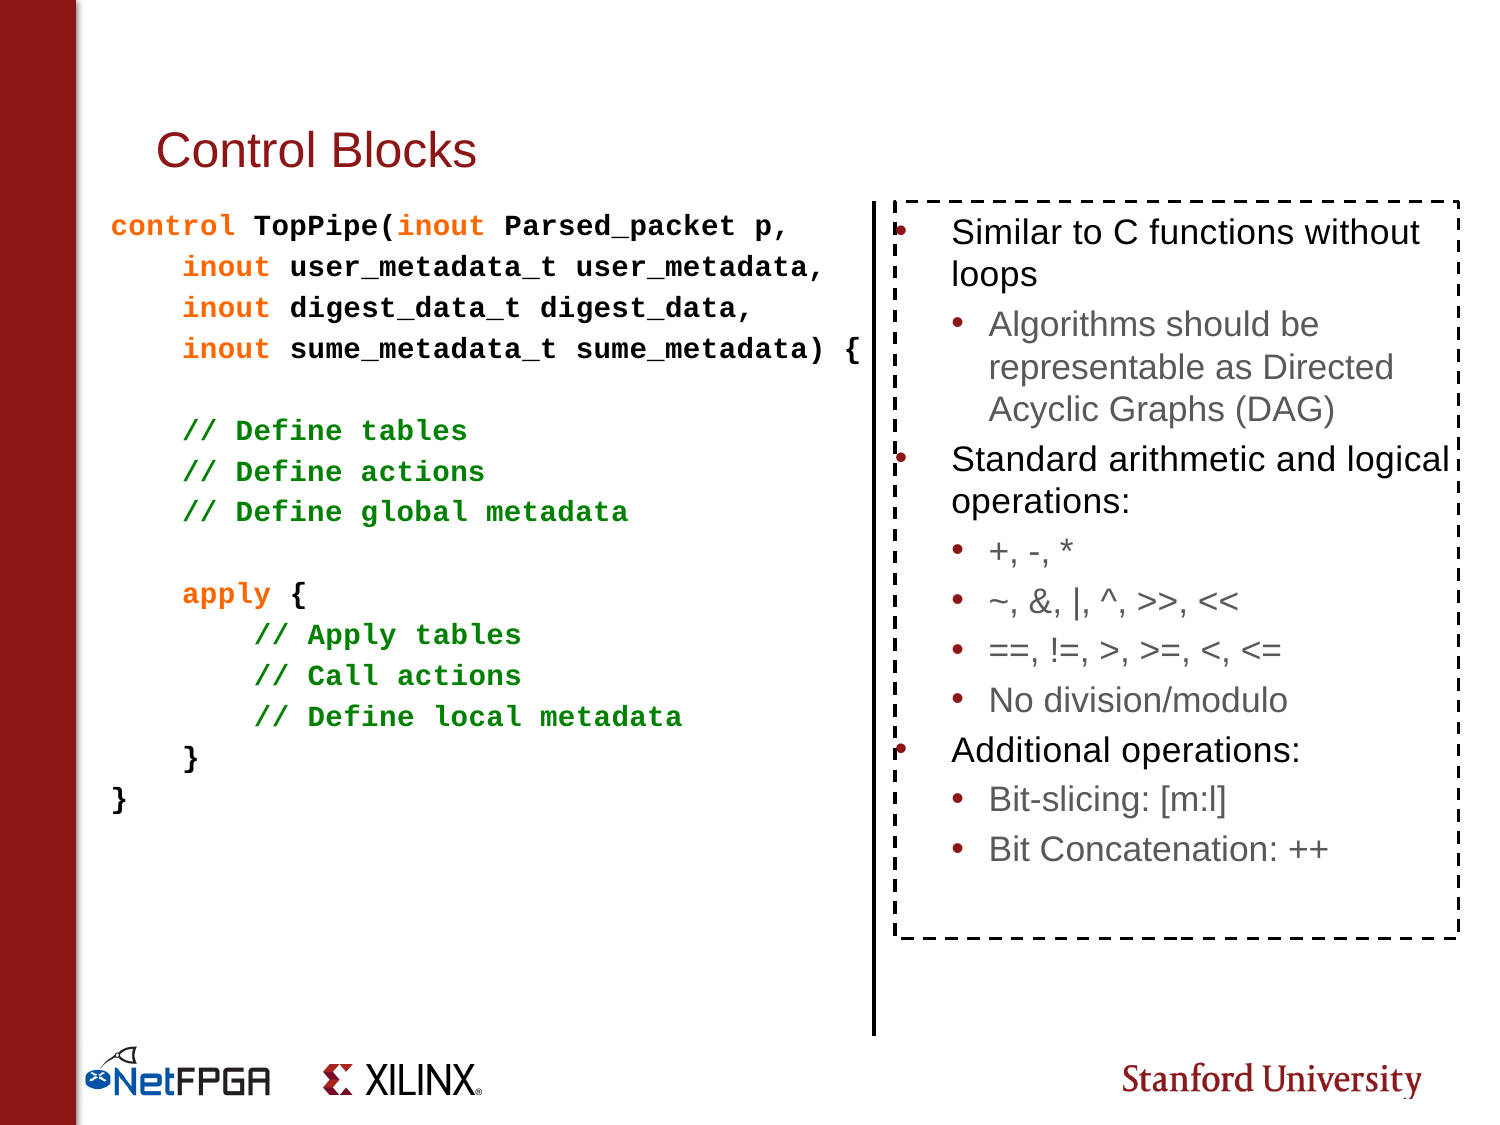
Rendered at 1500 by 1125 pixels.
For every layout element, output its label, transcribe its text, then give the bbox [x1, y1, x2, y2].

picture [84, 1045, 273, 1099]
picture [323, 1064, 482, 1095]
title Control Blocks [155, 78, 1420, 186]
text_box control TopPipe(inout Parsed_packet p, inout user_metadata_t user_metadata, inout digest_data_t digest_data, inout sume_metadata_t sume_metadata) { // Define tables // Define actions // Define global metadata apply { // Apply tables // Call actions // Define local metadata } } [110, 198, 895, 1021]
list Similar to C functions without loops Algorithms should be representable as Directed Acyclic Graphs (DAG) Standard arithmetic and logical operations: +, -, * ~, &, |, ^, >>, << ==, !=, >, >=, <, <= No division/modulo Additional operations: Bit-slicing: [m:l] Bit Concatenation: ++ [895, 201, 1459, 939]
